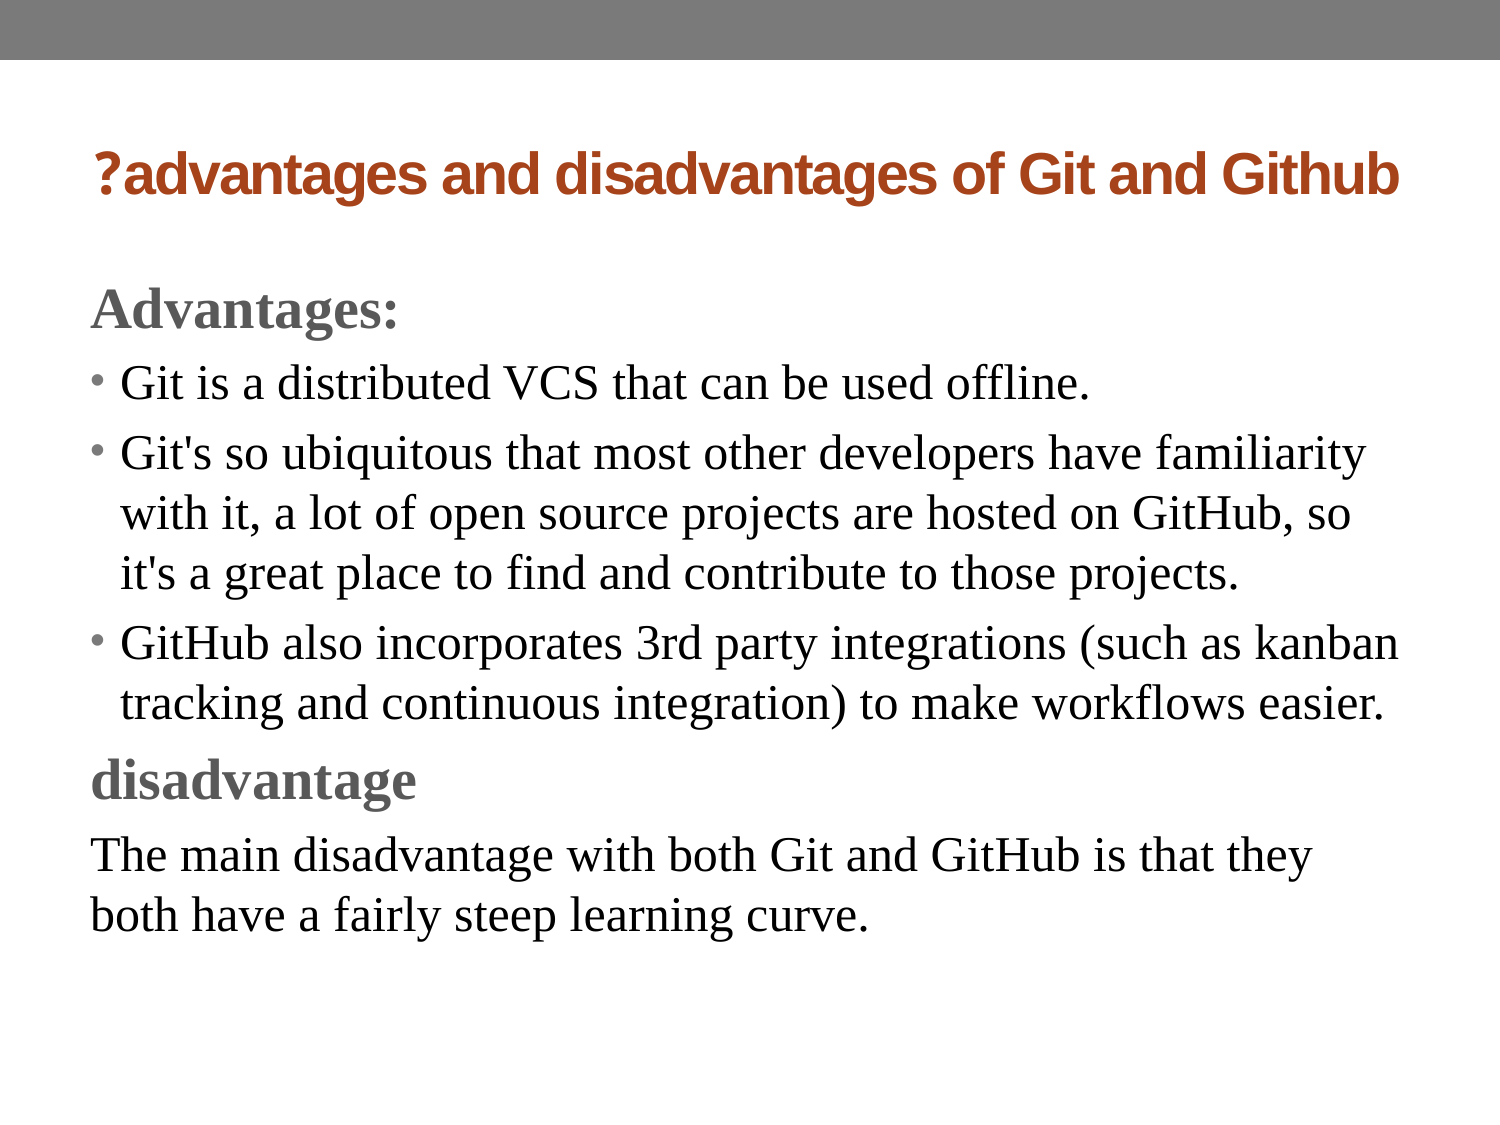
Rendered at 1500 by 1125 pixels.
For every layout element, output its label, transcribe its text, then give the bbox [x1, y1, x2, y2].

title advantages and disadvantages of Git and Github? [76, 125, 1427, 288]
list Advantages: Git is a distributed VCS that can be used offline. Git's so ubiquitous that most other developers have familiarity with it, a lot of open source projects are hosted on GitHub, so it's a great place to find and contribute to those projects. GitHub also incorporates 3rd party integrations (such as kanban tracking and continuous integration) to make workflows easier. disadvantage The main disadvantage with both Git and GitHub is that they both have a fairly steep learning curve. [75, 262, 1425, 1063]
